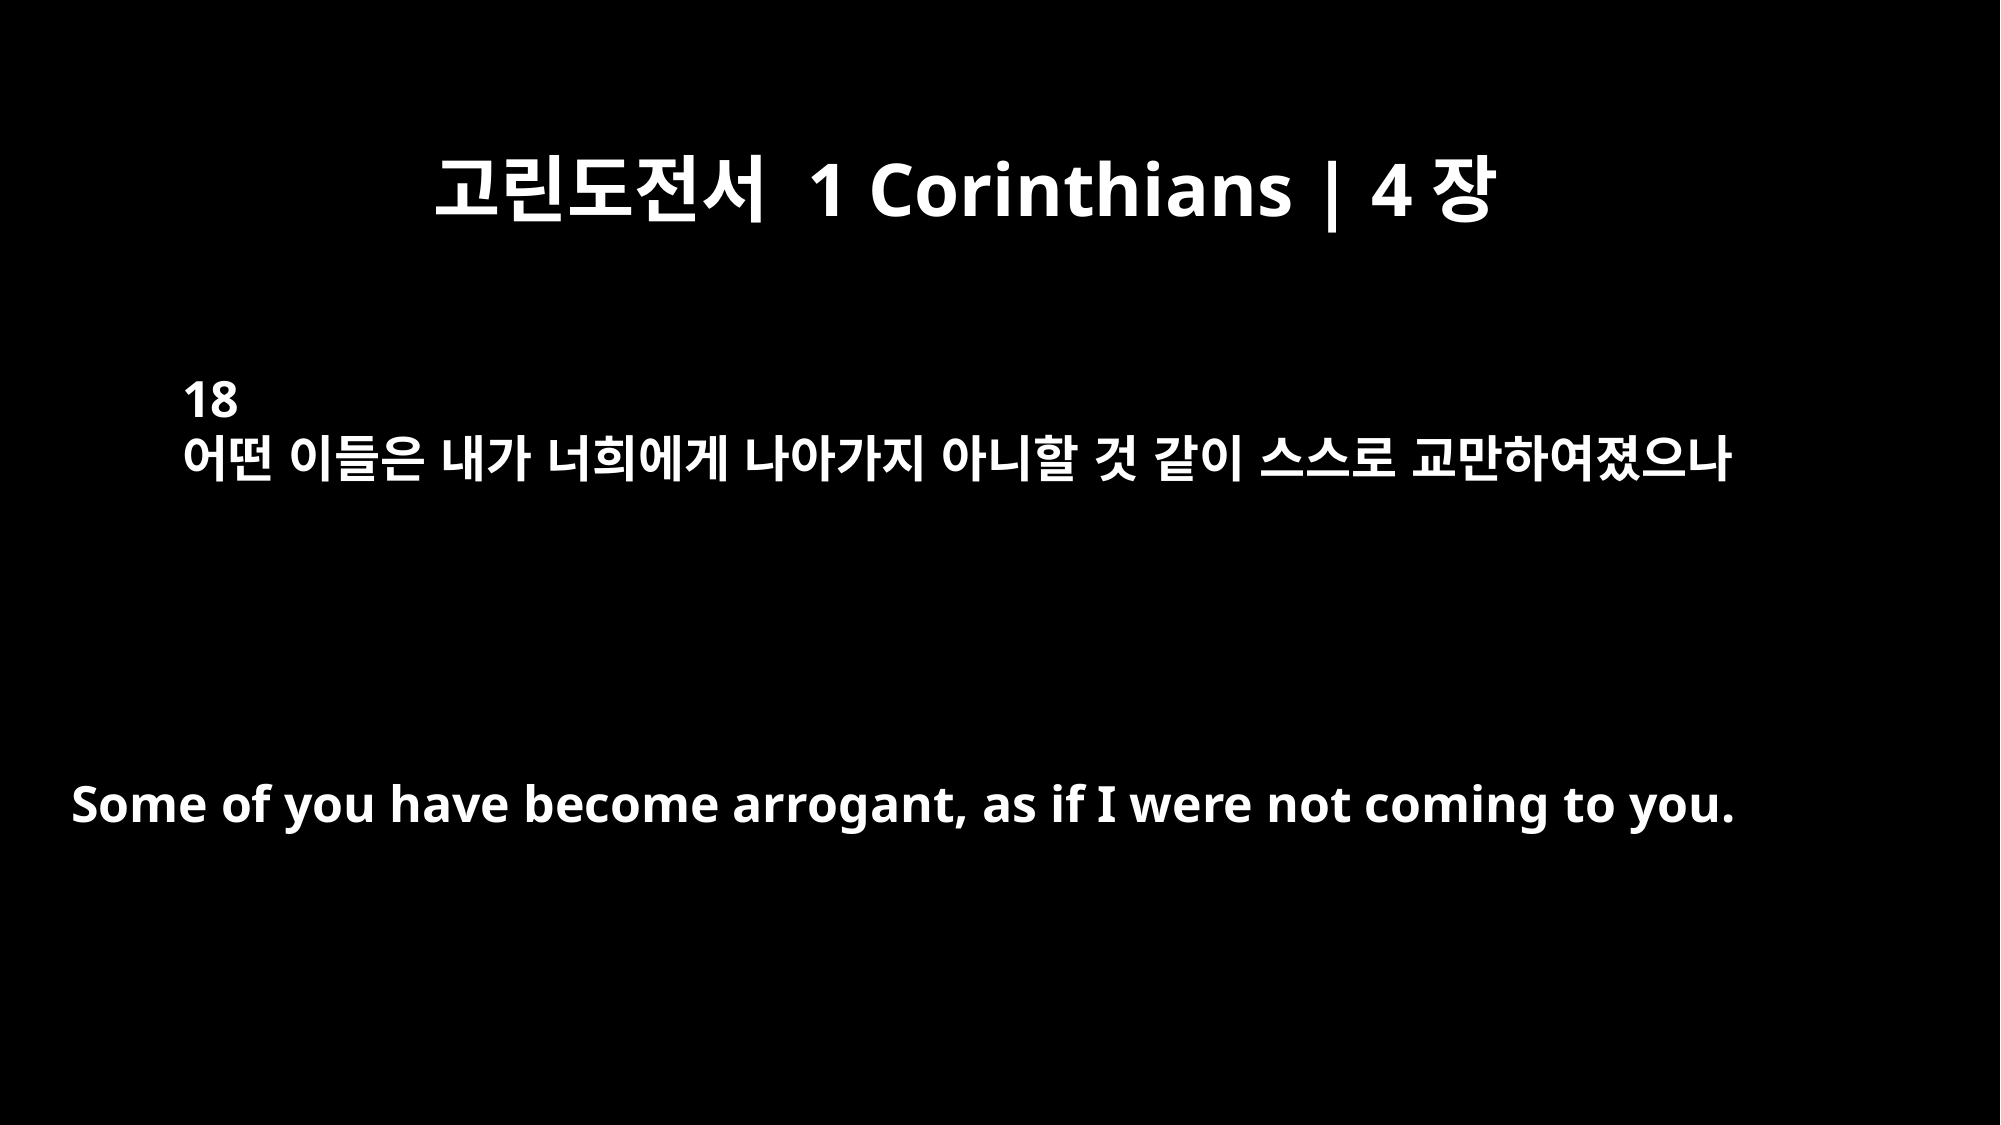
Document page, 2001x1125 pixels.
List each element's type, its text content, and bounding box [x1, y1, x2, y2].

text_box Some of you have become arrogant, as if I were not coming to you. [56, 764, 1752, 840]
text_box 고린도전서 1 Corinthians | 4장 [418, 136, 1514, 239]
text_box 18 어떤 이들은 내가 너희에게 나아가지 아니할 것 같이 스스로 교만하여졌으나 [167, 359, 1750, 495]
